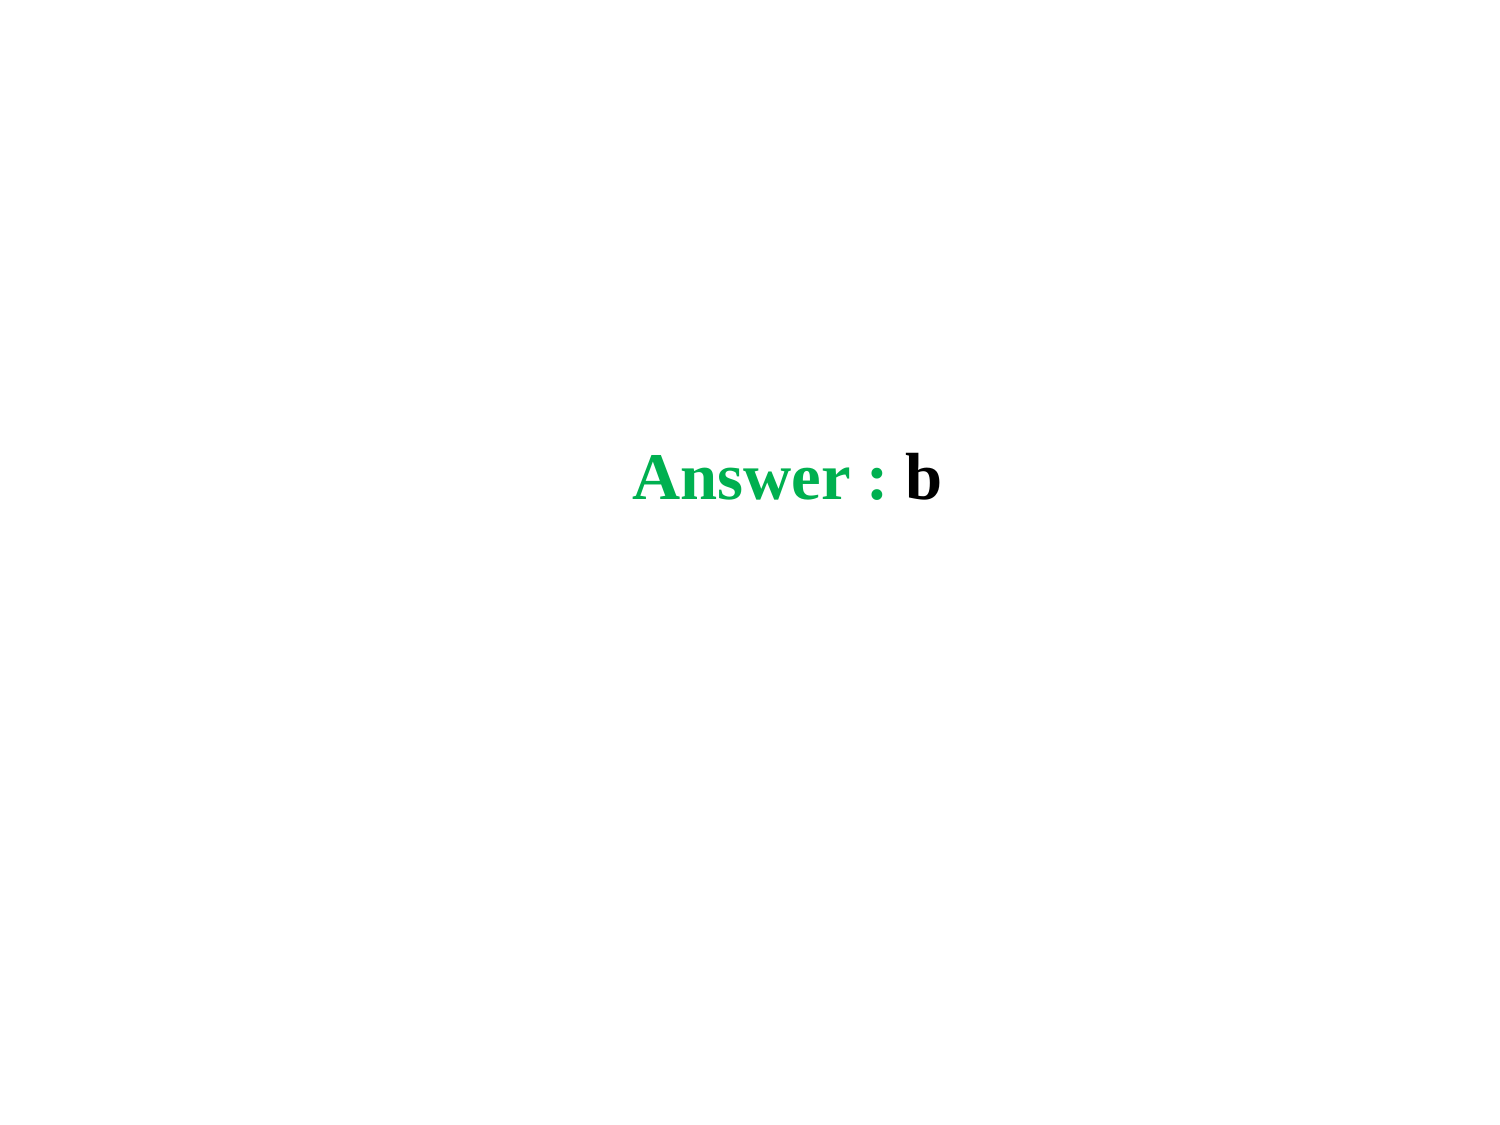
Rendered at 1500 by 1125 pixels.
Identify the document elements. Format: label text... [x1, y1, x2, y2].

text_box Answer : b [212, 424, 1213, 563]
